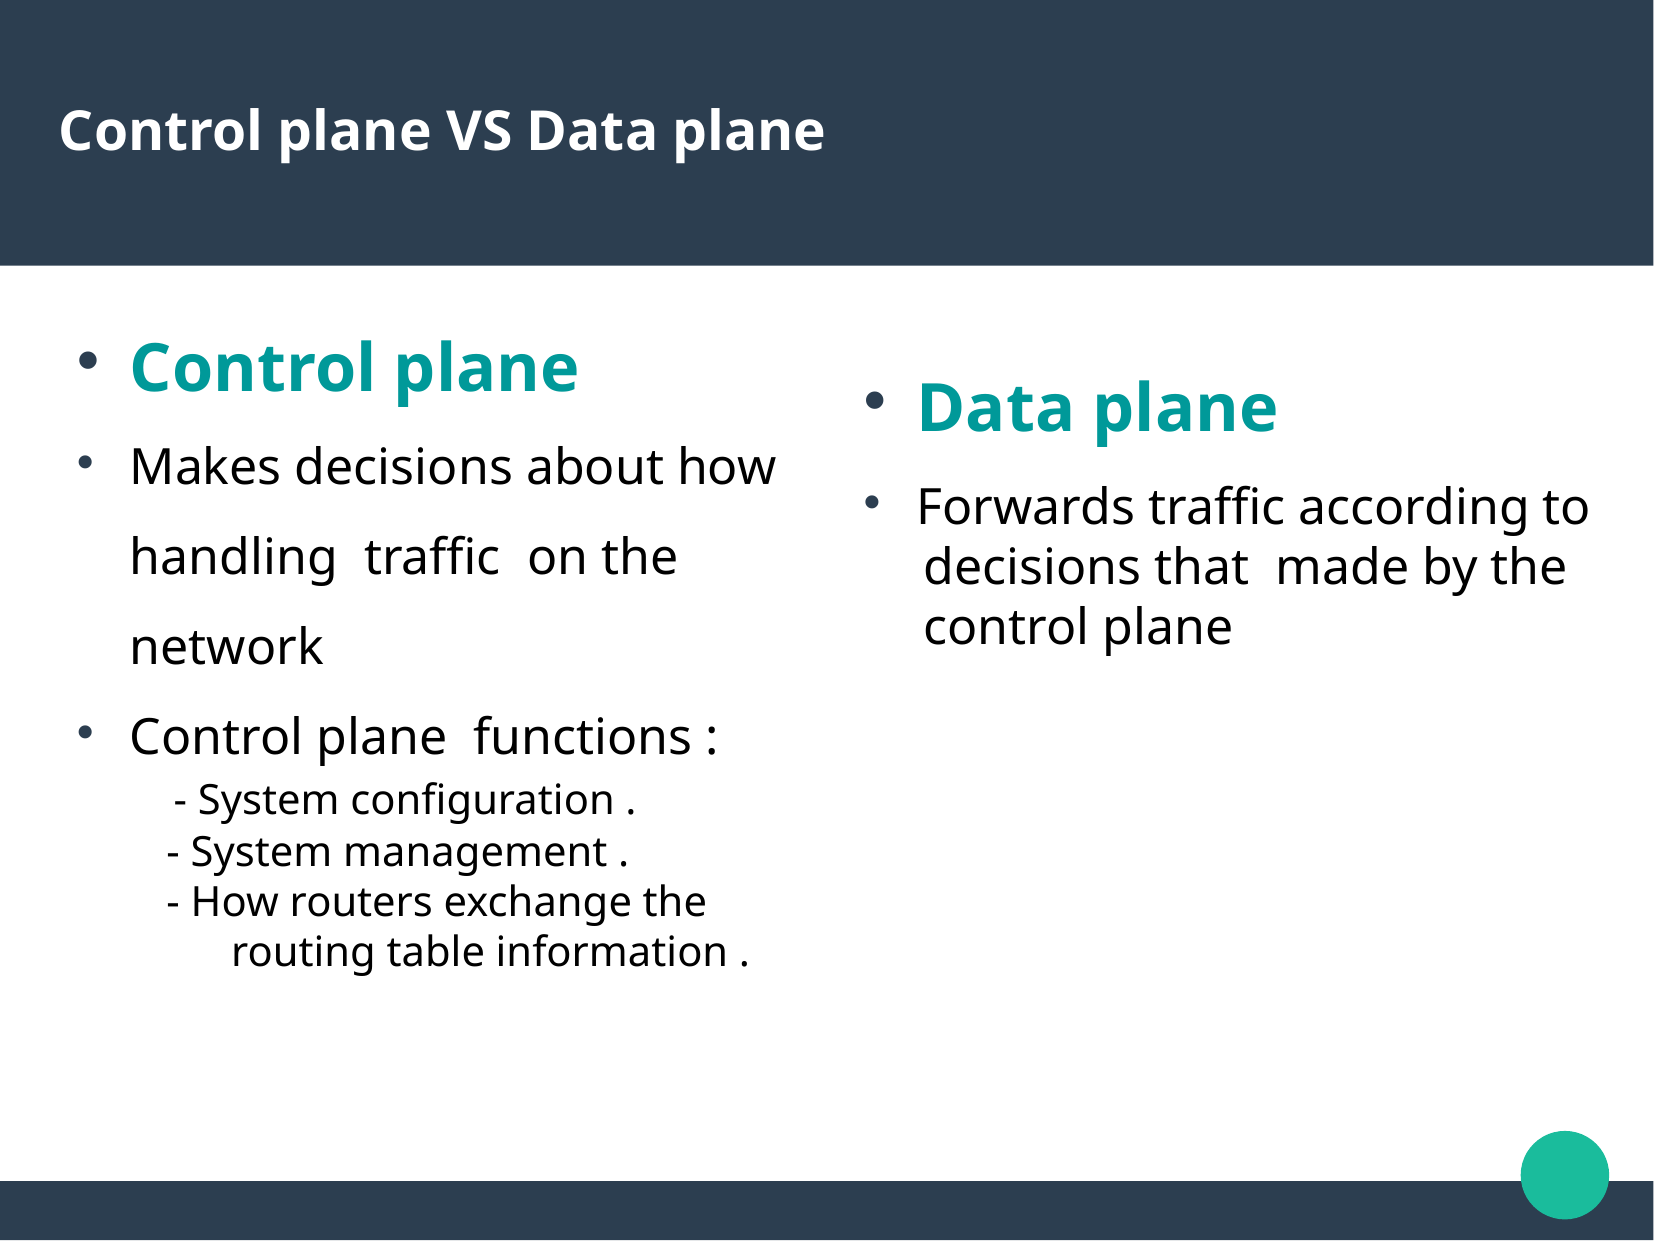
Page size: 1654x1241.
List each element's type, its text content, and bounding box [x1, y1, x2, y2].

text_box Data plane Forwards traffic according to decisions that made by the control plane [845, 324, 1595, 1152]
text_box Control plane Makes decisions about how handling traffic on the network Control plane functions : - System configuration . - System management . - How routers exchange the routing table information . [58, 324, 809, 1152]
text_box Control plane VS Data plane [59, 49, 1595, 207]
